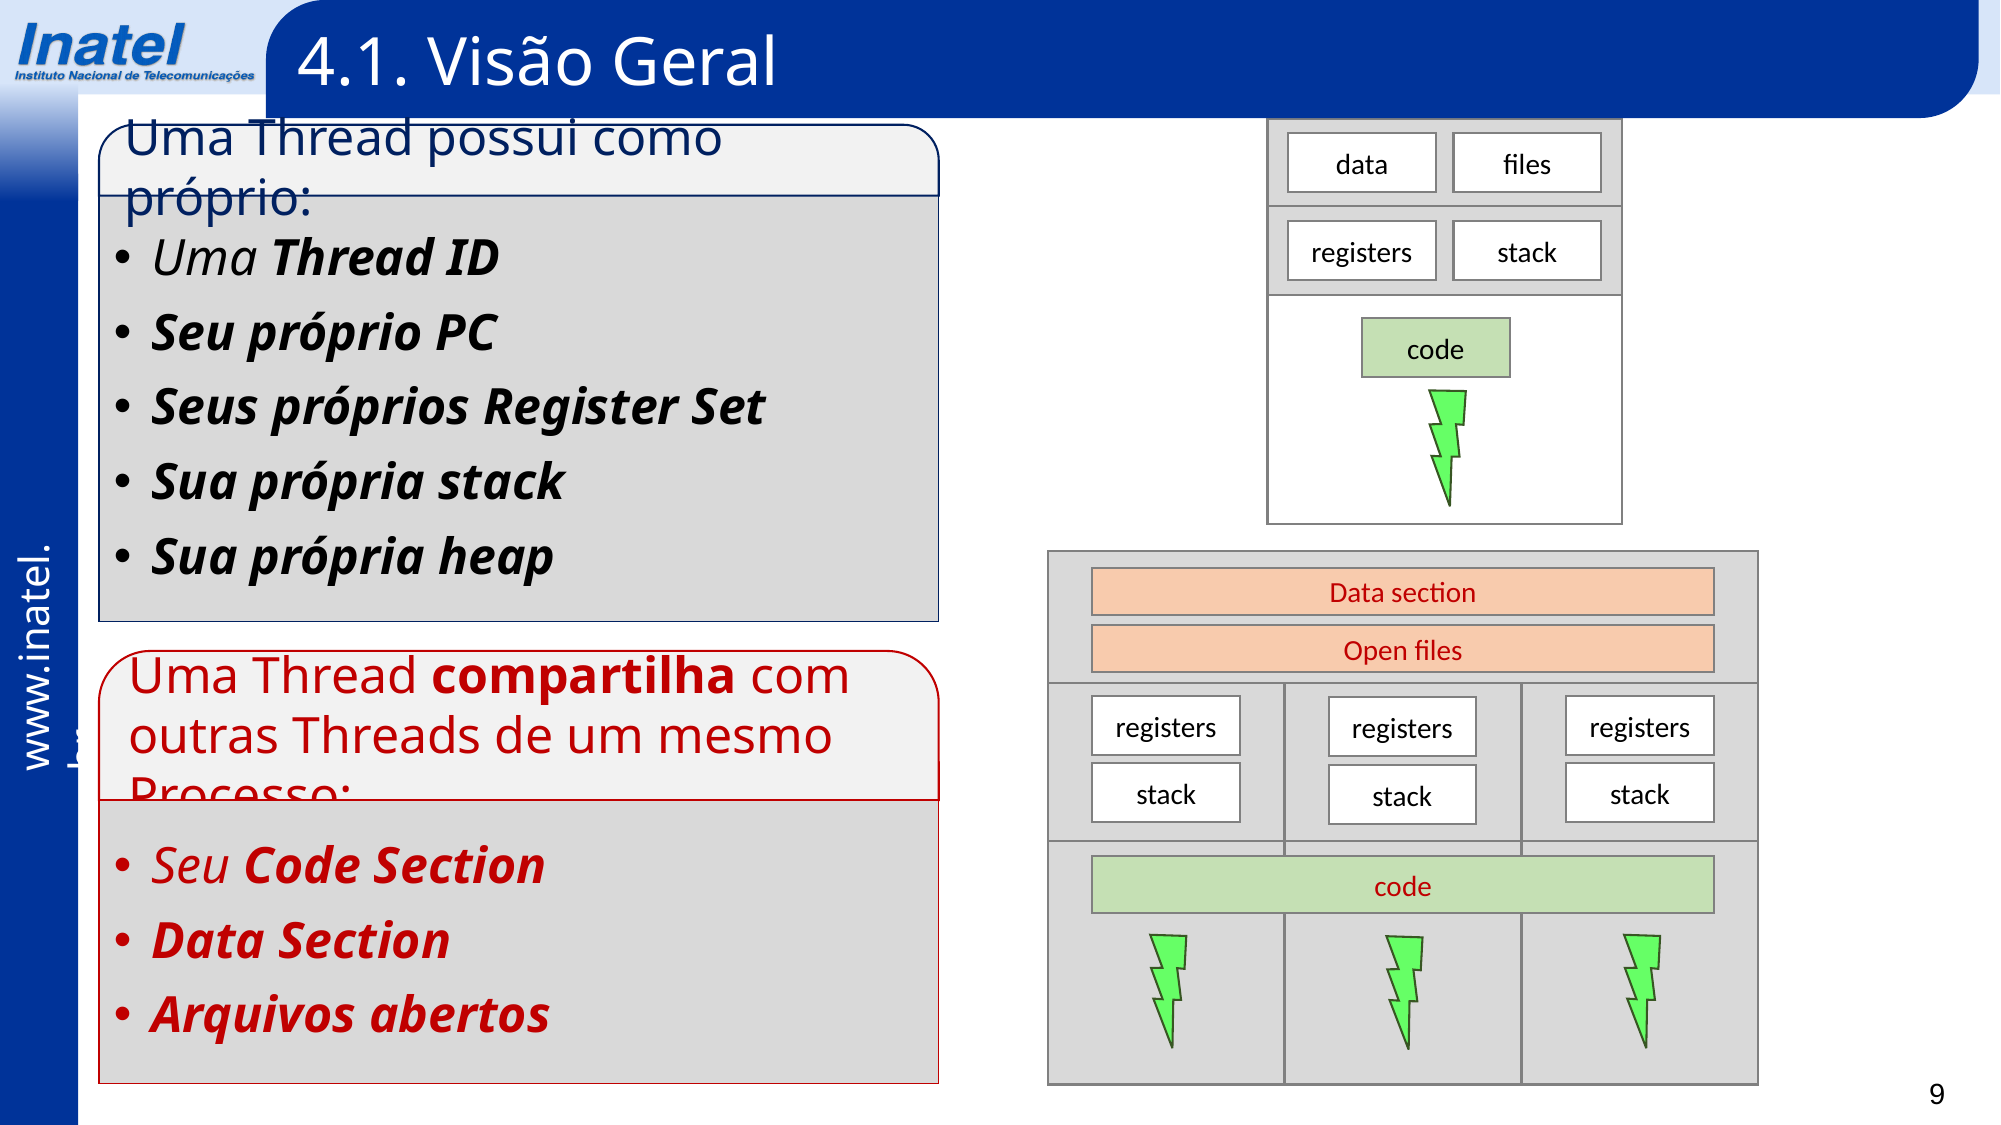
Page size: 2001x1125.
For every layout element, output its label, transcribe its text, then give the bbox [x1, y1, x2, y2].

text_box stack [1328, 764, 1477, 825]
text_box [1266, 205, 1623, 296]
text_box stack [1565, 762, 1715, 823]
text_box Seu Code Section Data Section Arquivos abertos [98, 799, 940, 1085]
text_box registers [1328, 696, 1477, 757]
text_box [1427, 389, 1467, 507]
text_box [1521, 682, 1759, 840]
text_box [1288, 220, 1602, 281]
text_box code [1361, 317, 1511, 378]
text_box Uma Thread compartilha com outras Threads de um mesmo Processo: [97, 649, 940, 802]
text_box Uma Thread possui como próprio: [97, 123, 940, 197]
text_box 4.1. Visão Geral [264, 0, 1980, 120]
text_box [1284, 682, 1521, 840]
text_box Open files [1091, 624, 1715, 673]
text_box registers [1091, 695, 1241, 756]
text_box registers [1565, 695, 1715, 756]
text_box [1288, 133, 1602, 193]
text_box stack [1091, 762, 1241, 823]
text_box [1047, 682, 1284, 840]
text_box Uma Thread ID Seu próprio PC Seus próprios Register Set Sua própria stack Sua própria heap [98, 197, 940, 623]
text_box [1266, 120, 1623, 205]
picture [12, 20, 258, 85]
text_box [1047, 840, 1759, 1086]
text_box [1266, 296, 1623, 525]
text_box [1047, 550, 1759, 682]
text_box Data section [1091, 567, 1715, 616]
